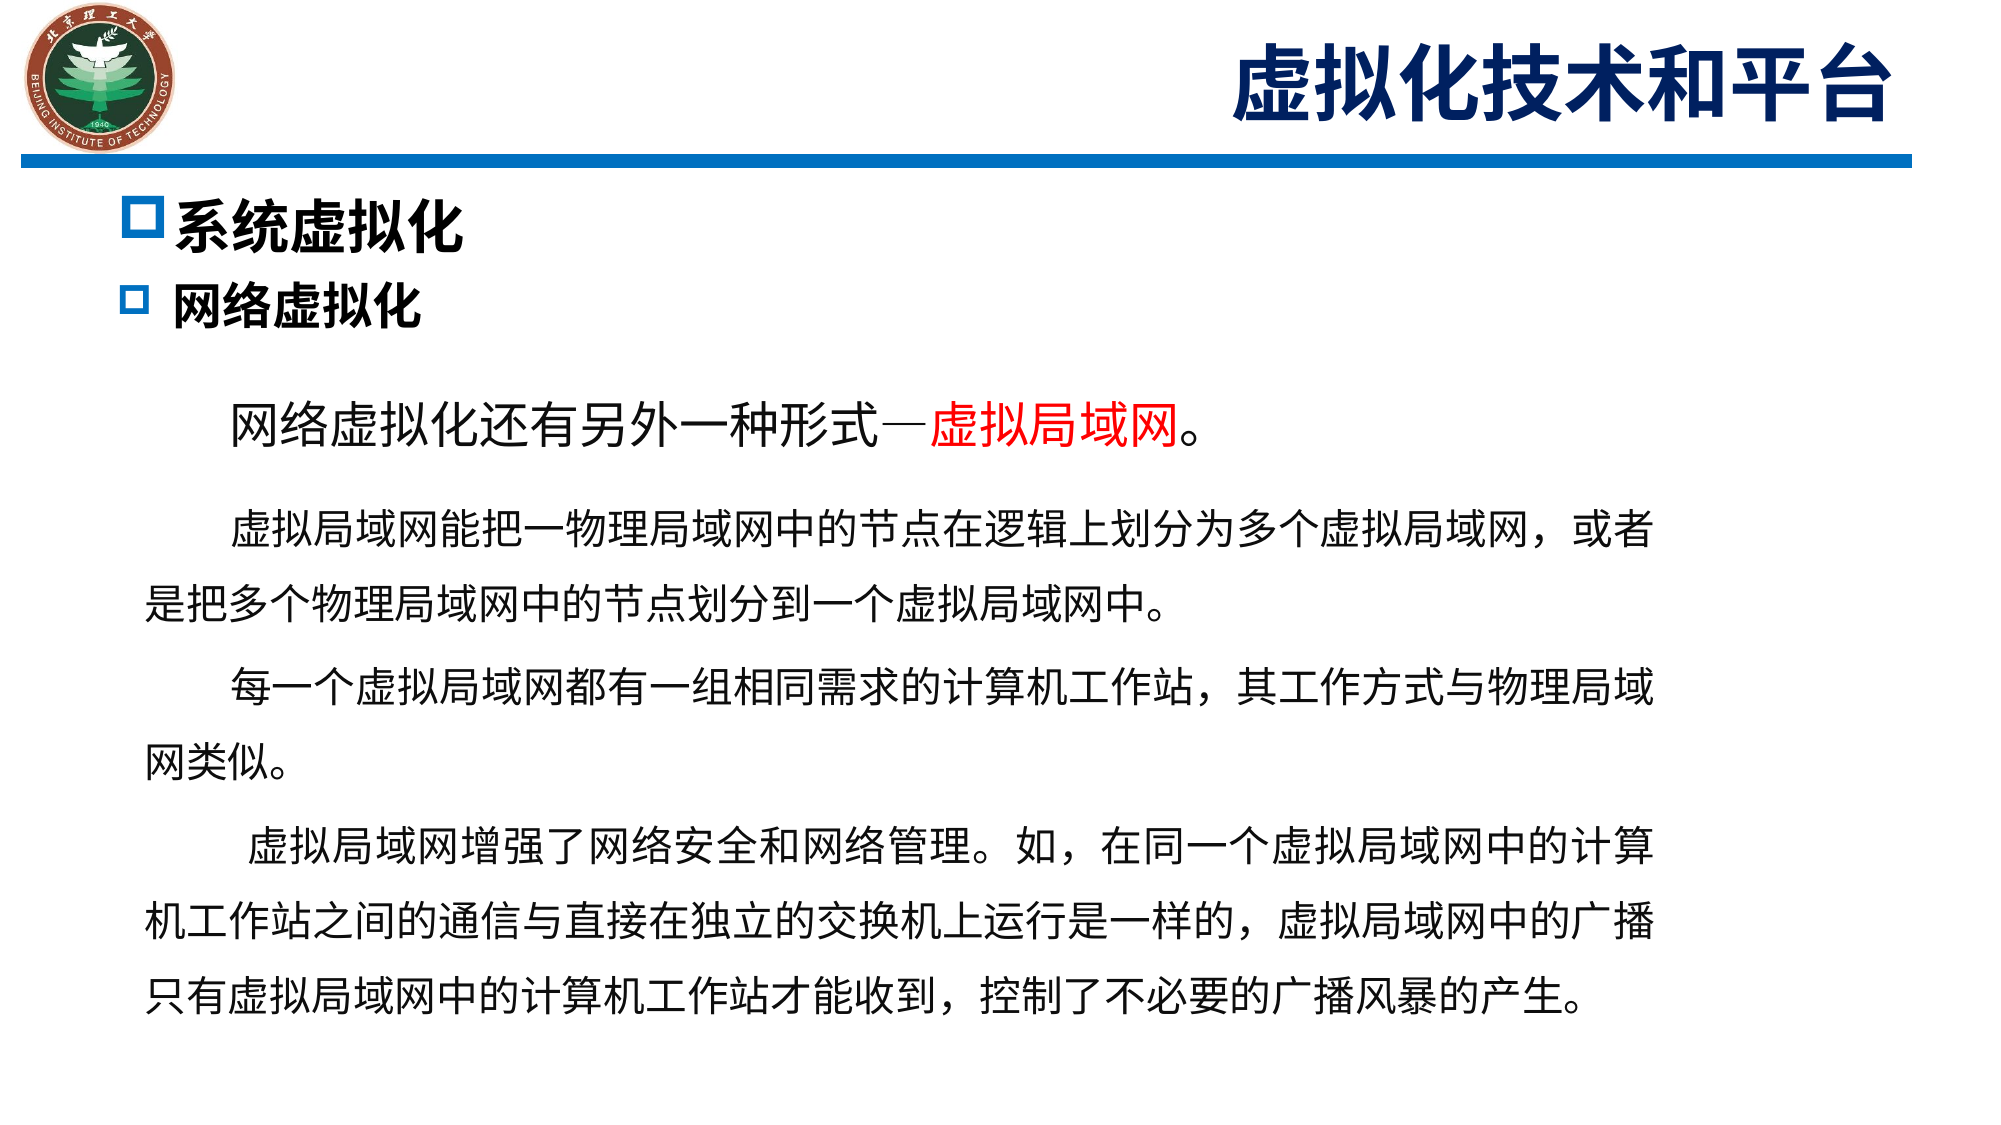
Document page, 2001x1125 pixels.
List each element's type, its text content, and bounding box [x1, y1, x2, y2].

text_box 网络虚拟化 [101, 267, 438, 343]
picture [21, 0, 178, 156]
text_box [21, 154, 1912, 168]
text_box 网络虚拟化还有另外一种形式—虚拟局域网。 [129, 353, 1670, 470]
text_box 系统虚拟化 [102, 182, 480, 268]
text_box 虚拟化技术和平台 [962, 51, 1912, 139]
text_box 虚拟局域网能把一物理局域网中的节点在逻辑上划分为多个虚拟局域网，或者是把多个物理局域网中的节点划分到一个虚拟局域网中。 每一个虚拟局域网都有一组相同需求的计算机工作站，其工作方式与物理局域网类似。 虚拟局域网增强了网络安全和网络管理。如，在同一个虚拟局域网中的计算机工作站之间的通信与直接在独立的交换机上运行是一样的，虚拟局域网中的广播只有虚拟局域网中的计算机工作站才能收到，控制了不必要的广播风暴的产生。 [129, 470, 1670, 1027]
